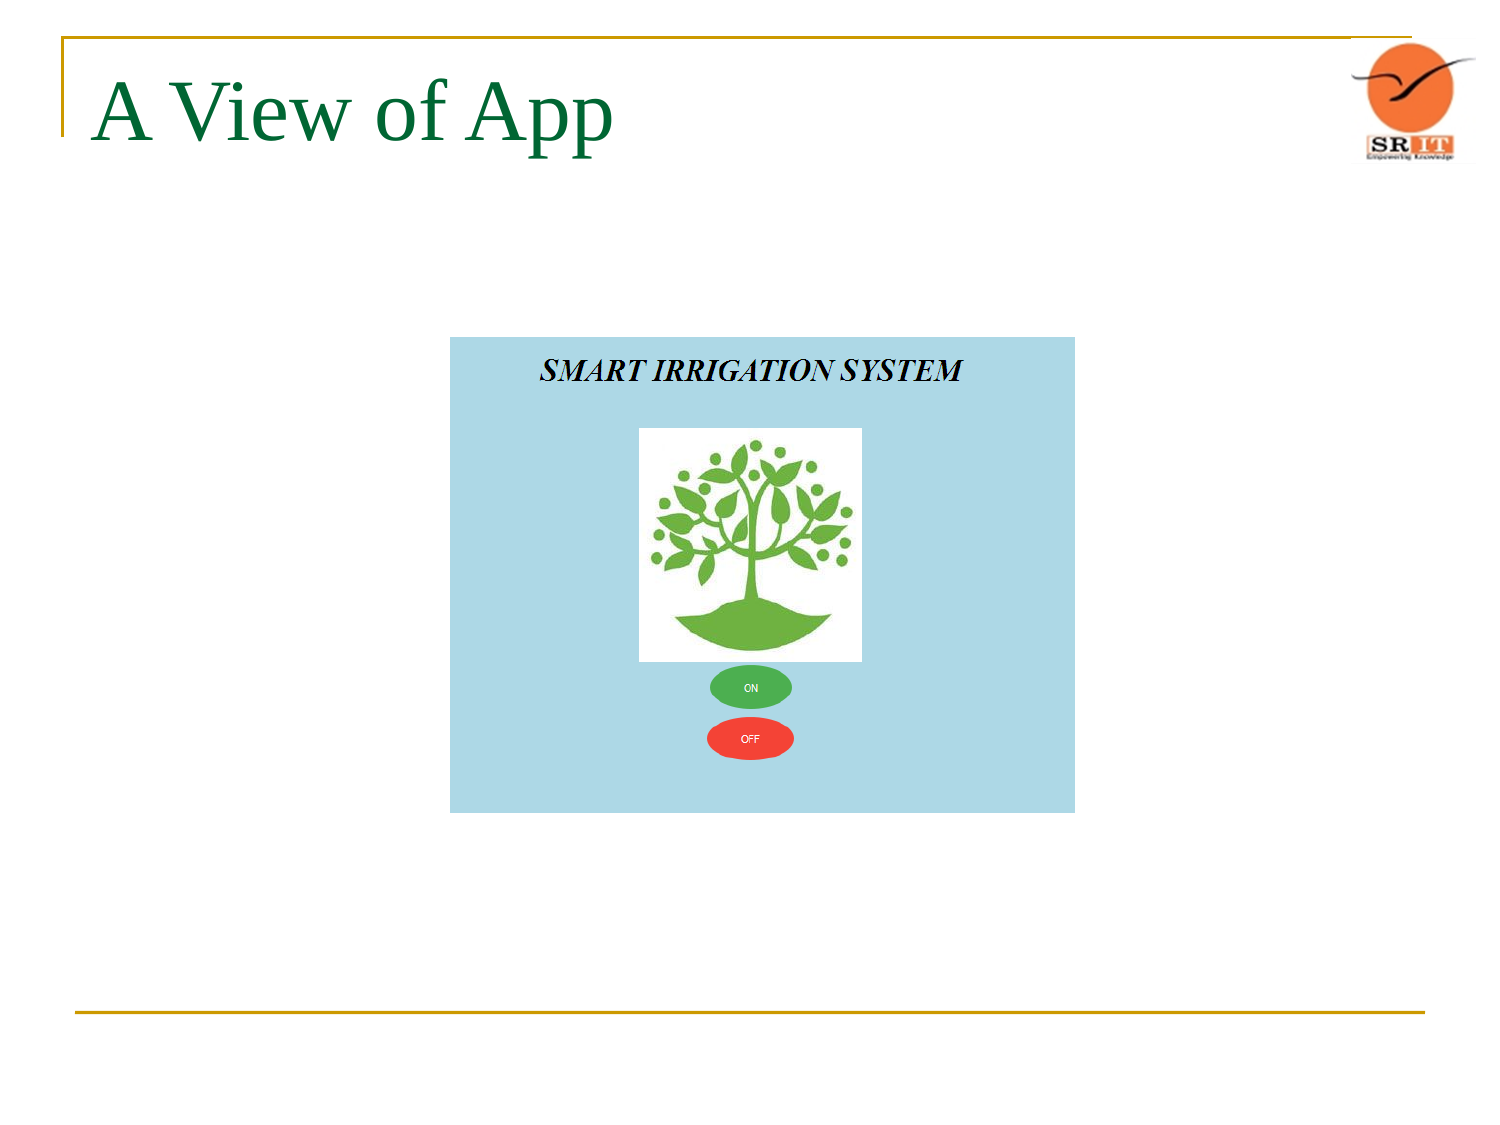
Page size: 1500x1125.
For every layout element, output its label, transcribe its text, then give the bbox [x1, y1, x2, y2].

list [449, 337, 1076, 813]
picture [1350, 37, 1477, 165]
title A View of App [75, 45, 1425, 233]
